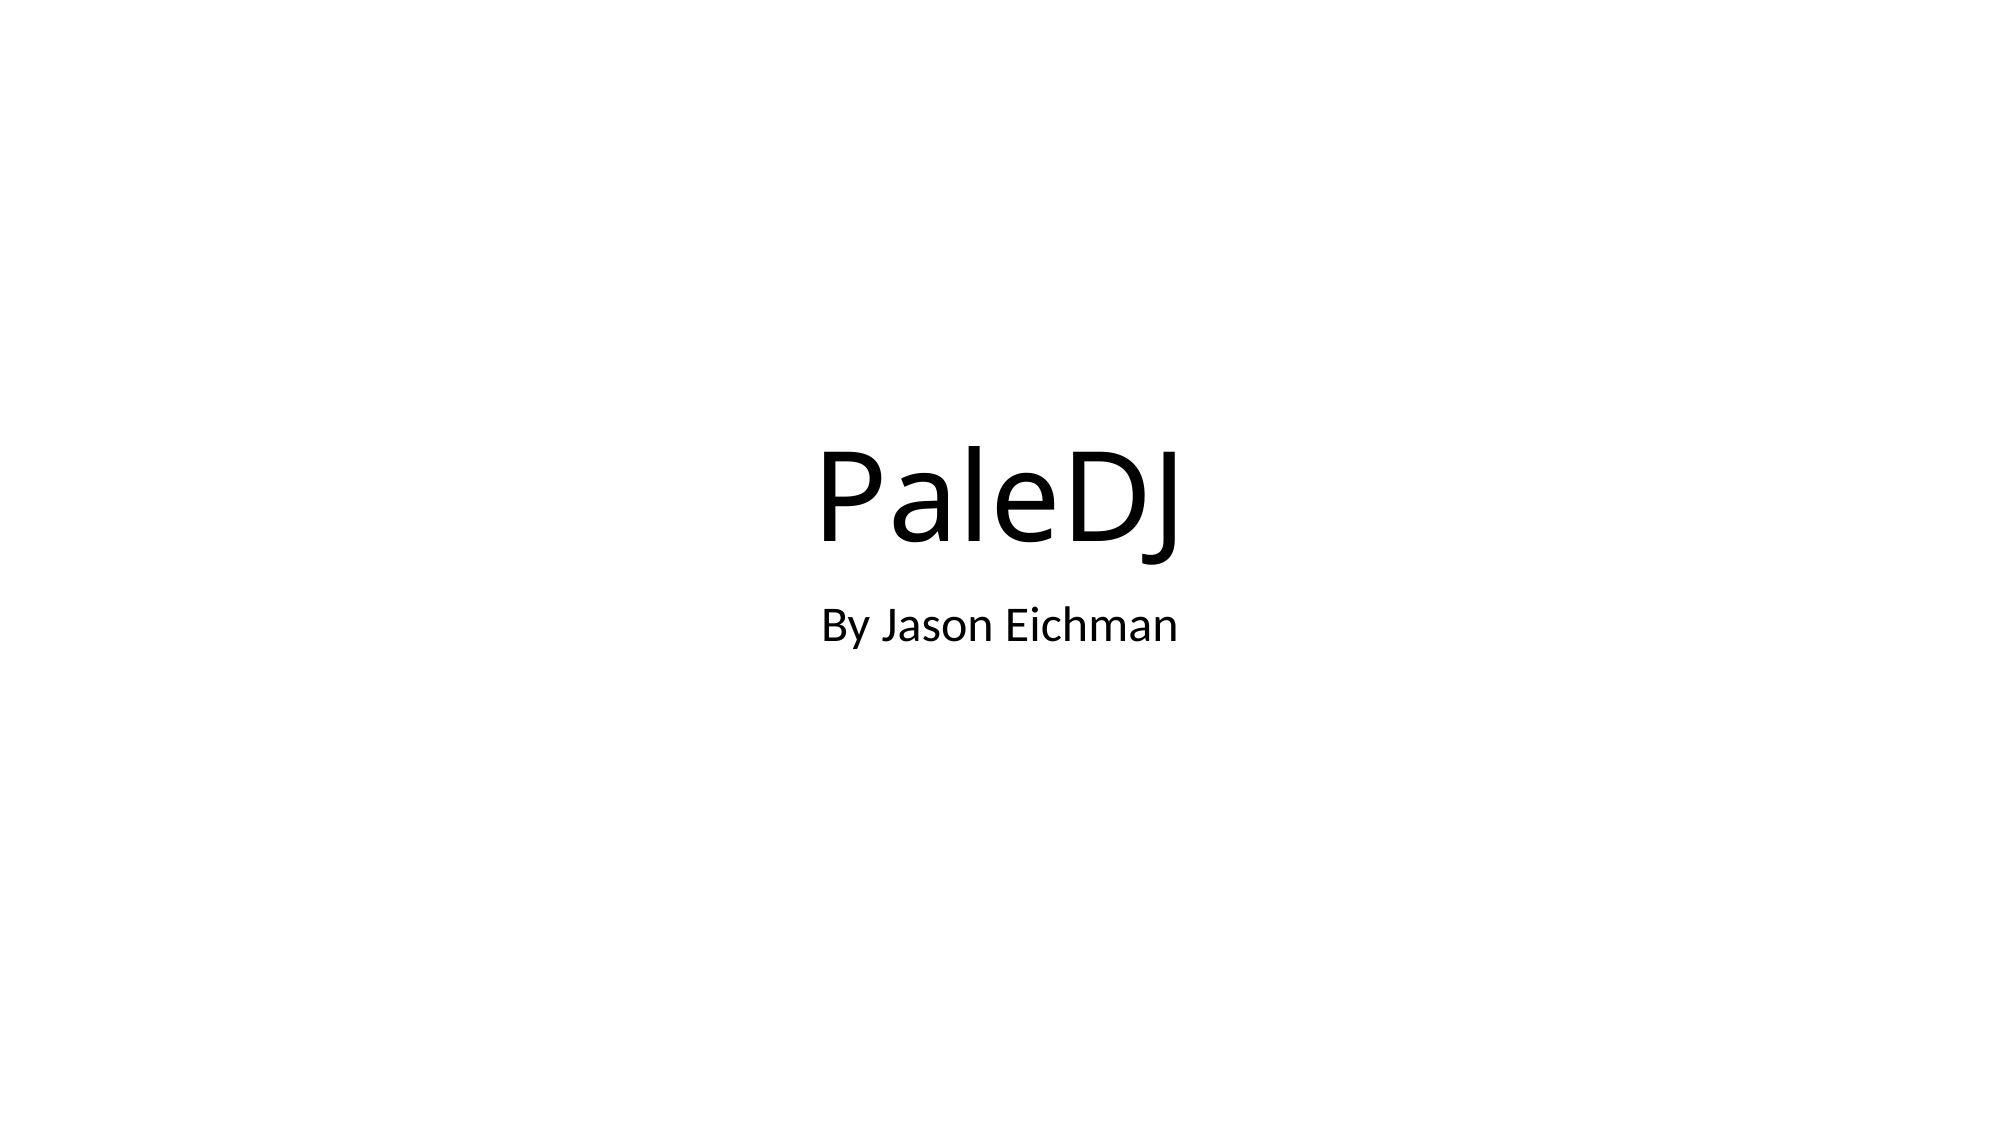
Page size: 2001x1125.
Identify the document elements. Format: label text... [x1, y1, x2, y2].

title PaleDJ [249, 184, 1750, 576]
subtitle By Jason Eichman [249, 590, 1750, 863]
